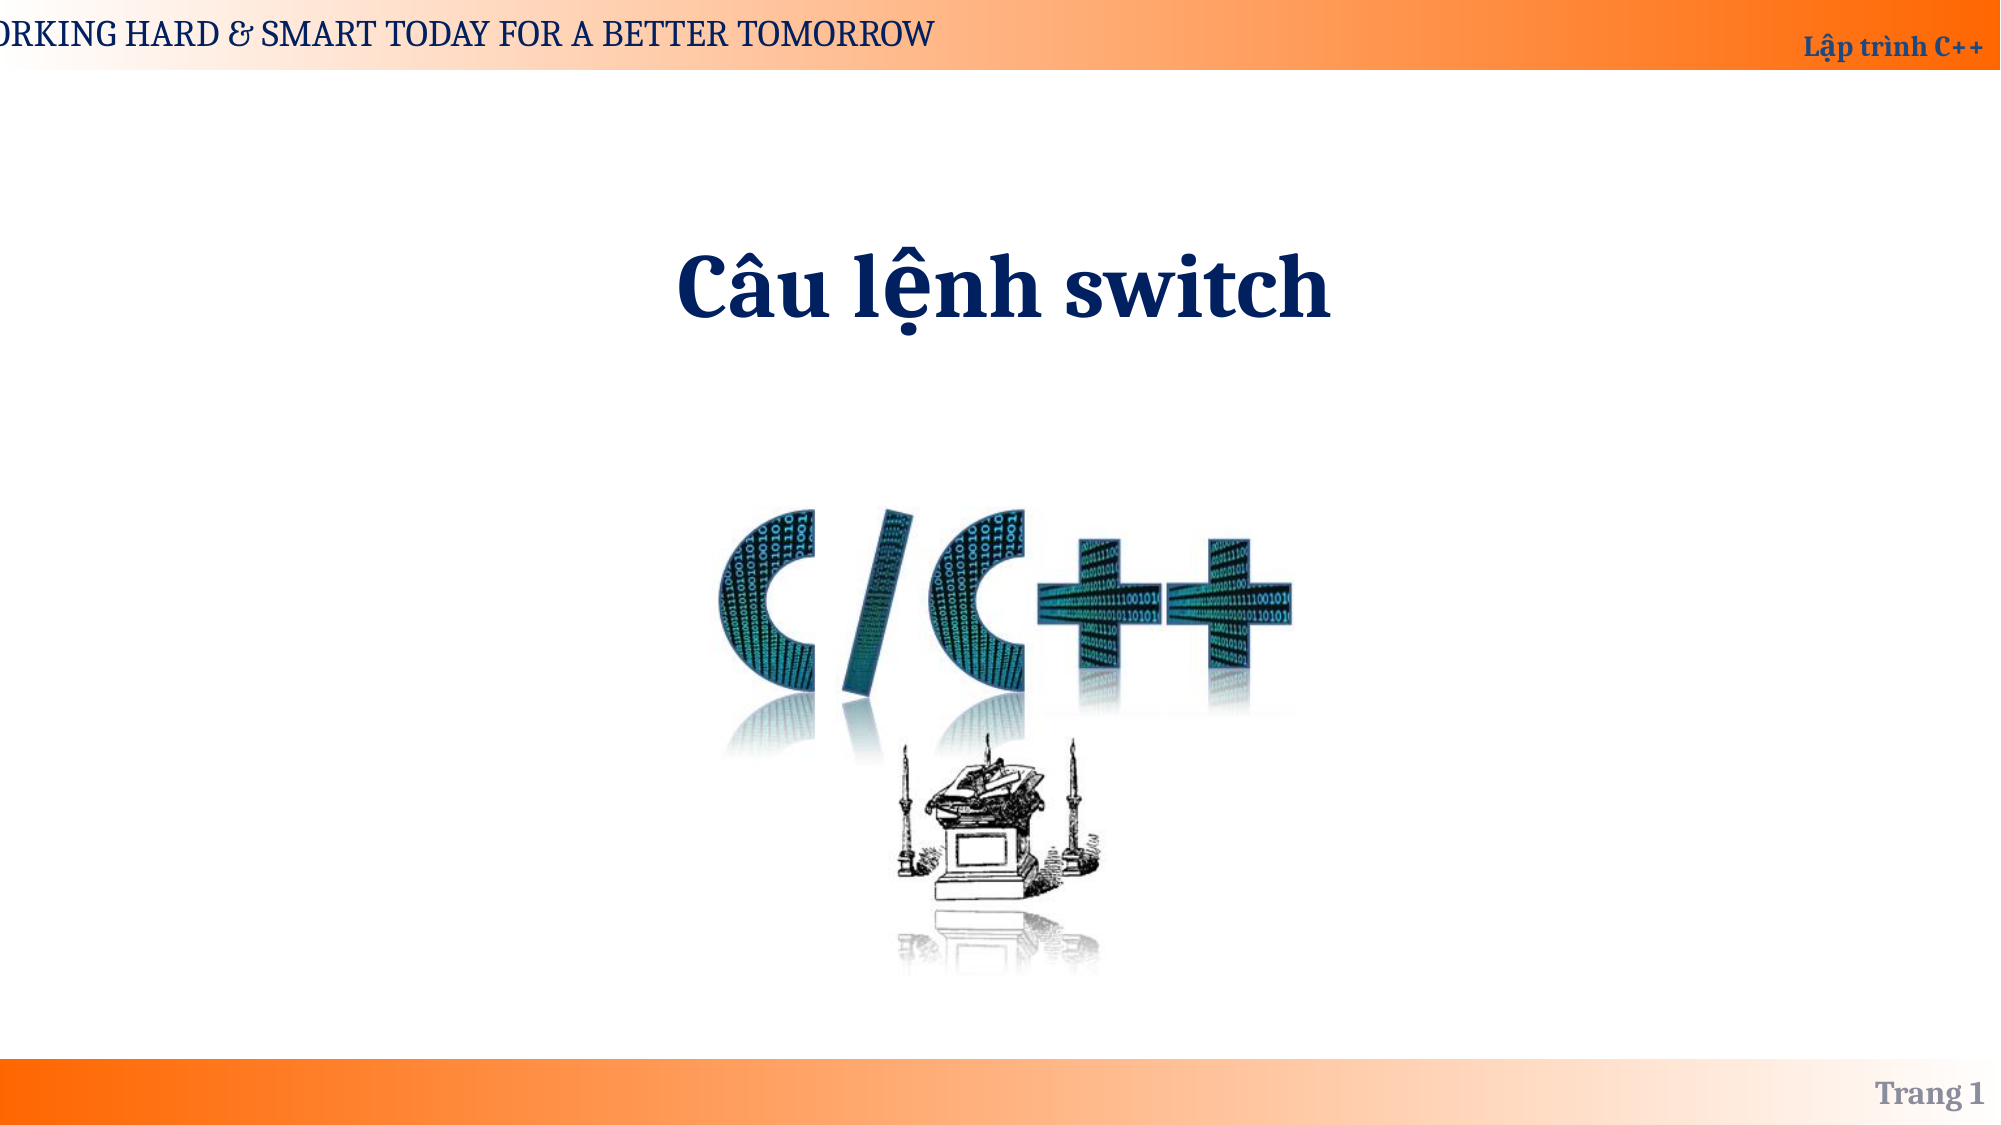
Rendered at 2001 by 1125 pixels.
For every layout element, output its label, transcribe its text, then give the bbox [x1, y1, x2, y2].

picture [690, 486, 1310, 998]
slide_number Trang 2 [1609, 0, 1613, 70]
slide_number Trang 1 [1533, 1060, 2000, 1121]
text_box Câu lệnh switch [411, 124, 1600, 438]
